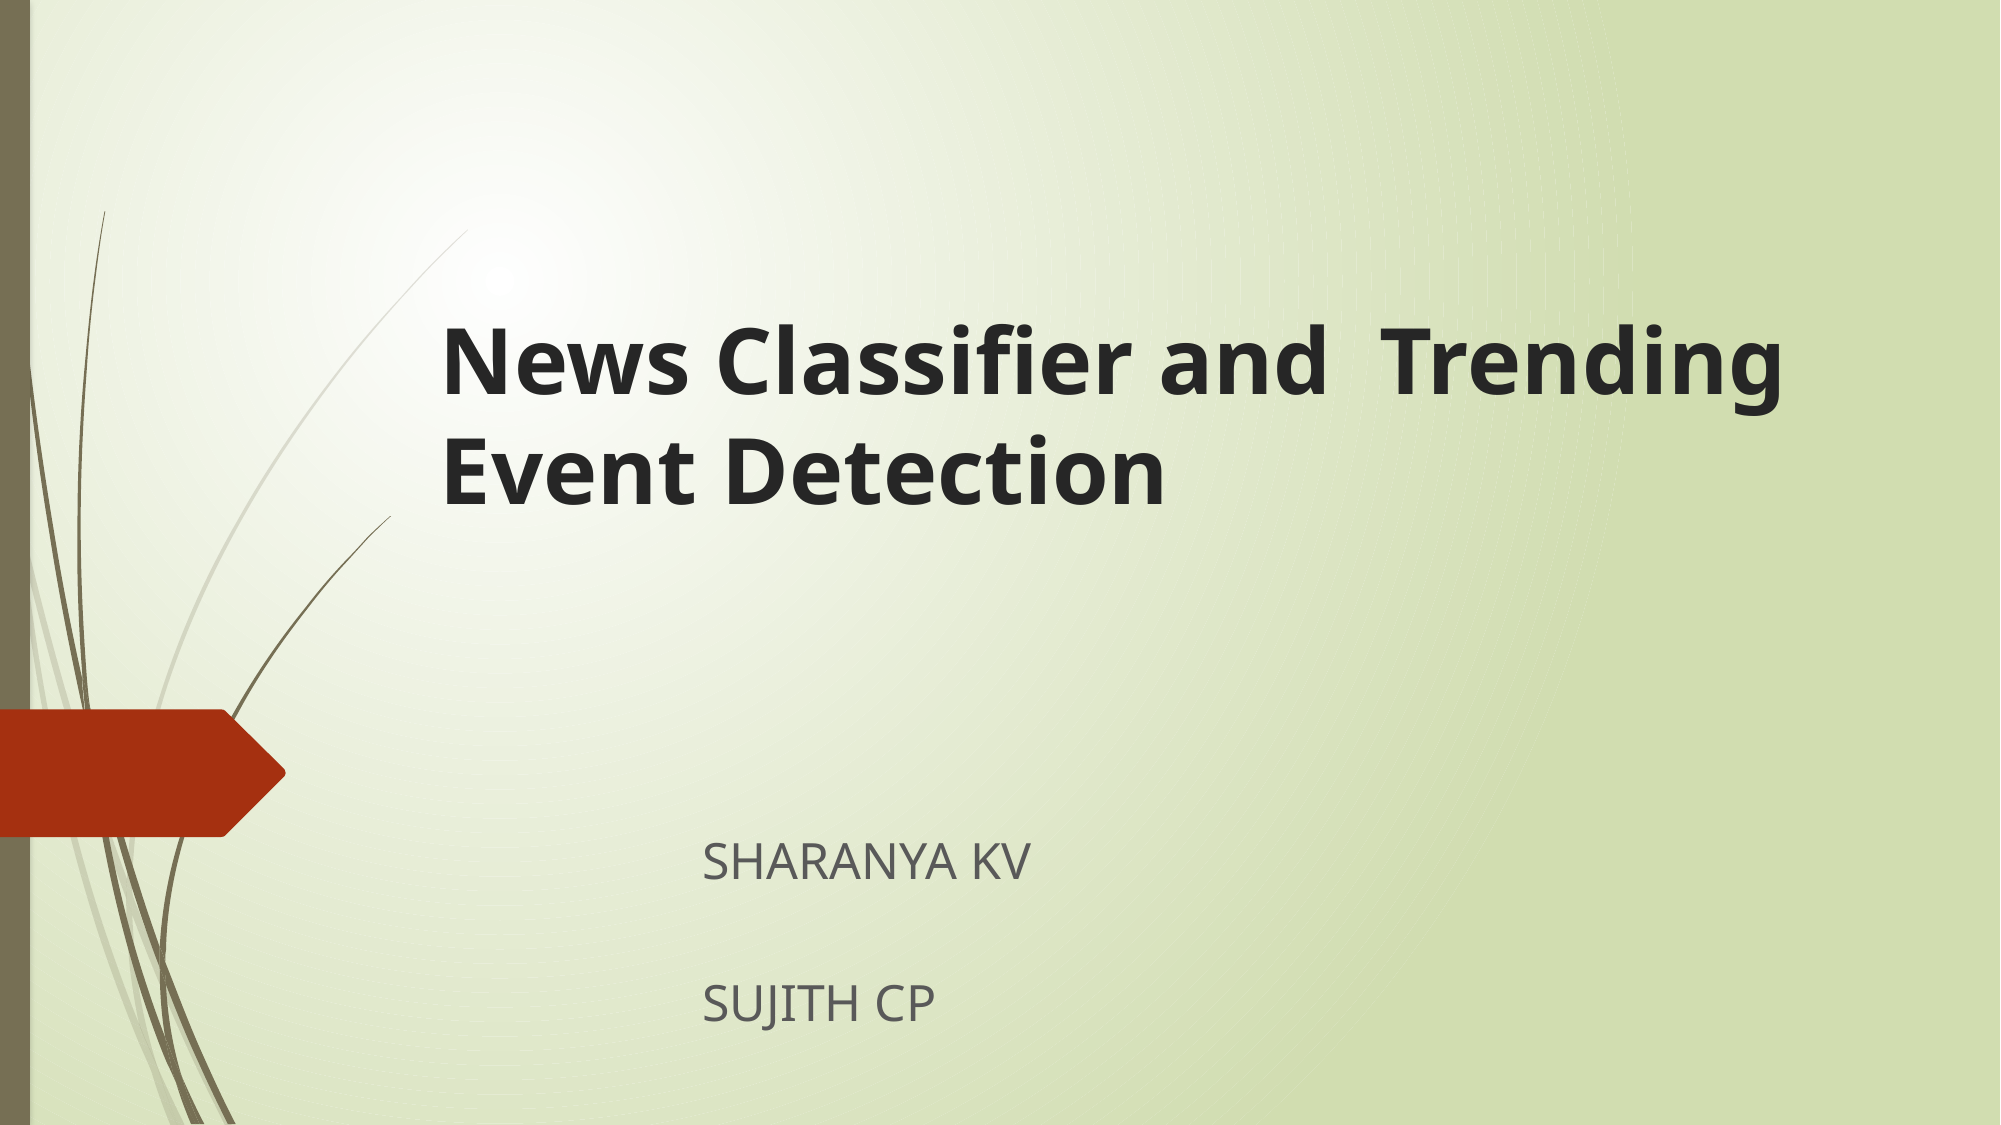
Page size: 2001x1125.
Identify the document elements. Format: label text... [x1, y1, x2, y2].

title News Classifier and Trending Event Detection [424, 158, 1888, 531]
subtitle SHARANYA KV SUJITH CP [537, 777, 2000, 963]
